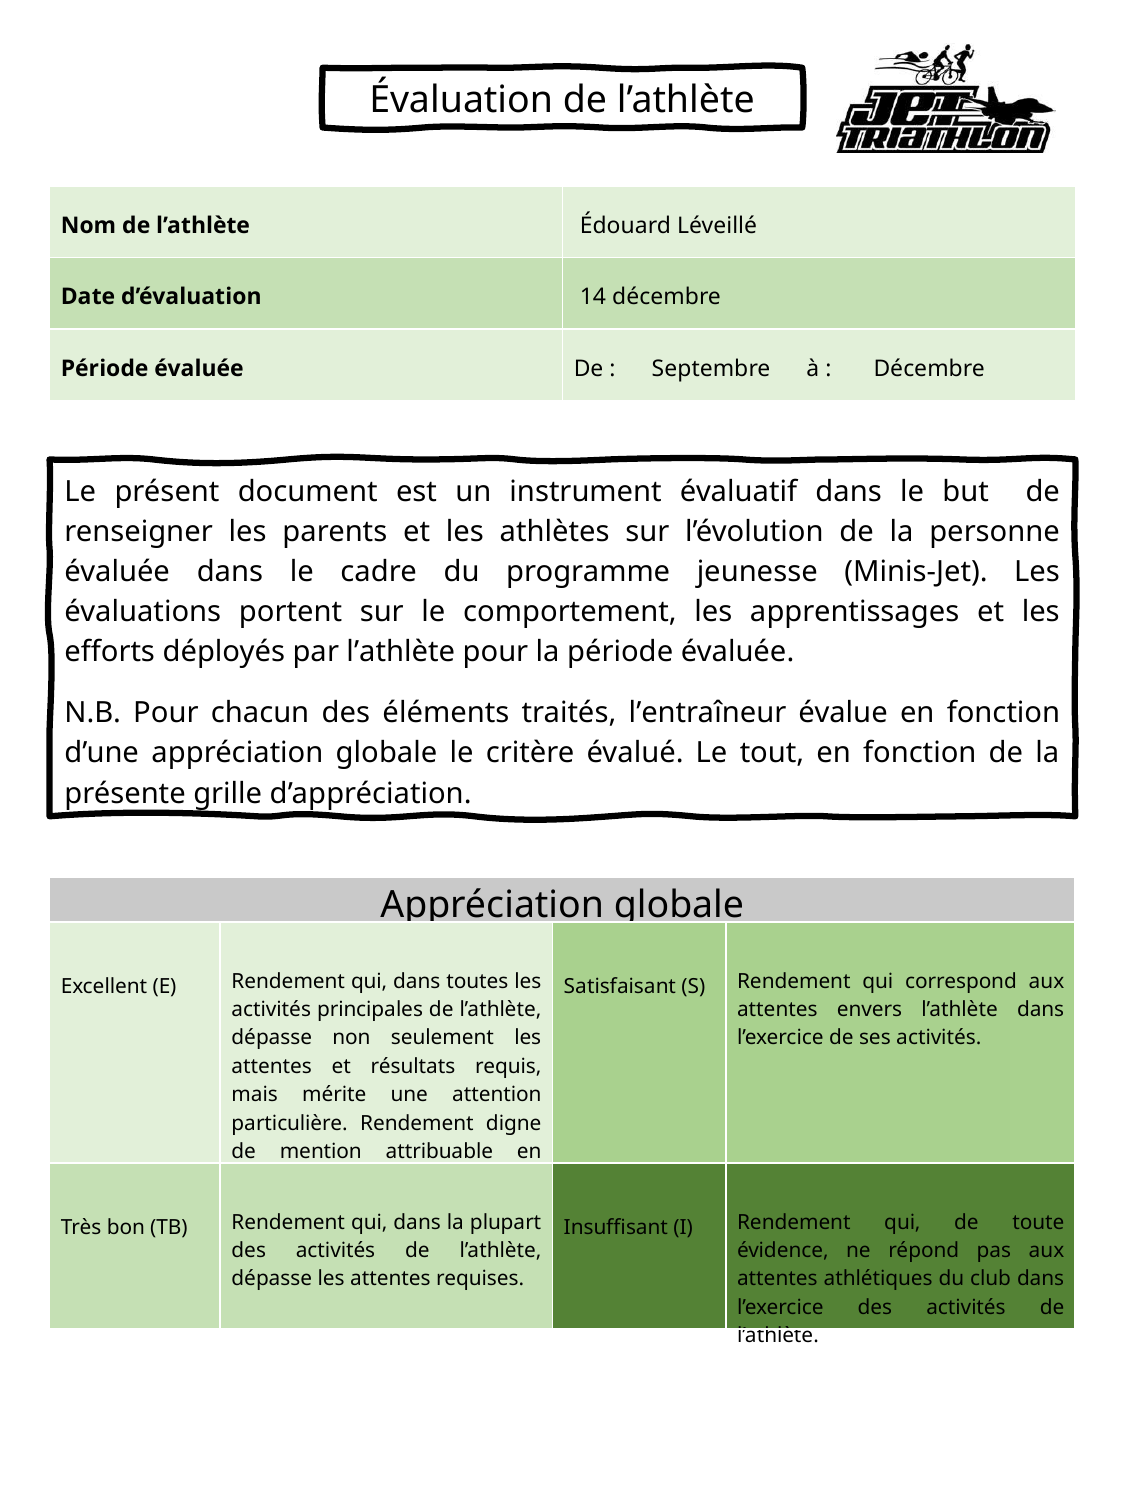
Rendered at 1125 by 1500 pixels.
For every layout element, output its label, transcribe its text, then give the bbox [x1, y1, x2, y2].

table_header Nom de l’athlète [50, 187, 562, 257]
table_cell Rendement qui correspond aux attentes envers l’athlète dans l’exercice de ses activités. [727, 923, 1074, 1162]
table_cell Excellent (E) [50, 923, 219, 1162]
table_cell De : Septembre à : Décembre [563, 330, 1075, 400]
table_cell Très bon (TB) [50, 1164, 219, 1328]
table_cell Satisfaisant (S) [553, 923, 725, 1162]
table_header Appréciation globale [50, 878, 1074, 921]
table_header Édouard Léveillé [563, 187, 1075, 257]
table_cell Période évaluée [50, 330, 562, 400]
picture [836, 43, 1056, 153]
table_cell Rendement qui, dans la plupart des activités de l’athlète, dépasse les attentes requises. [221, 1164, 552, 1328]
text_box Le présent document est un instrument évaluatif dans le but de renseigner les parents et les athlètes sur l’évolution de la personne évaluée dans le cadre du programme jeunesse (Minis-Jet). Les évaluations portent sur le comportement, les apprentissages et les efforts déployés par l’athlète pour la période évaluée. N.B. Pour chacun des éléments traités, l’entraîneur évalue en fonction d’une appréciation globale le critère évalué. Le tout, en fonction de la présente grille d’appréciation. [47, 456, 1077, 820]
table_cell Rendement qui, dans toutes les activités principales de l’athlète, dépasse non seulement les attentes et résultats requis, mais mérite une attention particulière. Rendement digne de mention attribuable en situation exceptionnelle. [221, 923, 552, 1162]
table_cell Date d’évaluation [50, 258, 562, 328]
table_cell Rendement qui, de toute évidence, ne répond pas aux attentes athlétiques du club dans l’exercice des activités de l’athlète. [727, 1164, 1074, 1328]
table_cell Insuffisant (I) [553, 1164, 725, 1328]
text_box Évaluation de l’athlète [321, 65, 804, 130]
table_cell 14 décembre [563, 258, 1075, 328]
